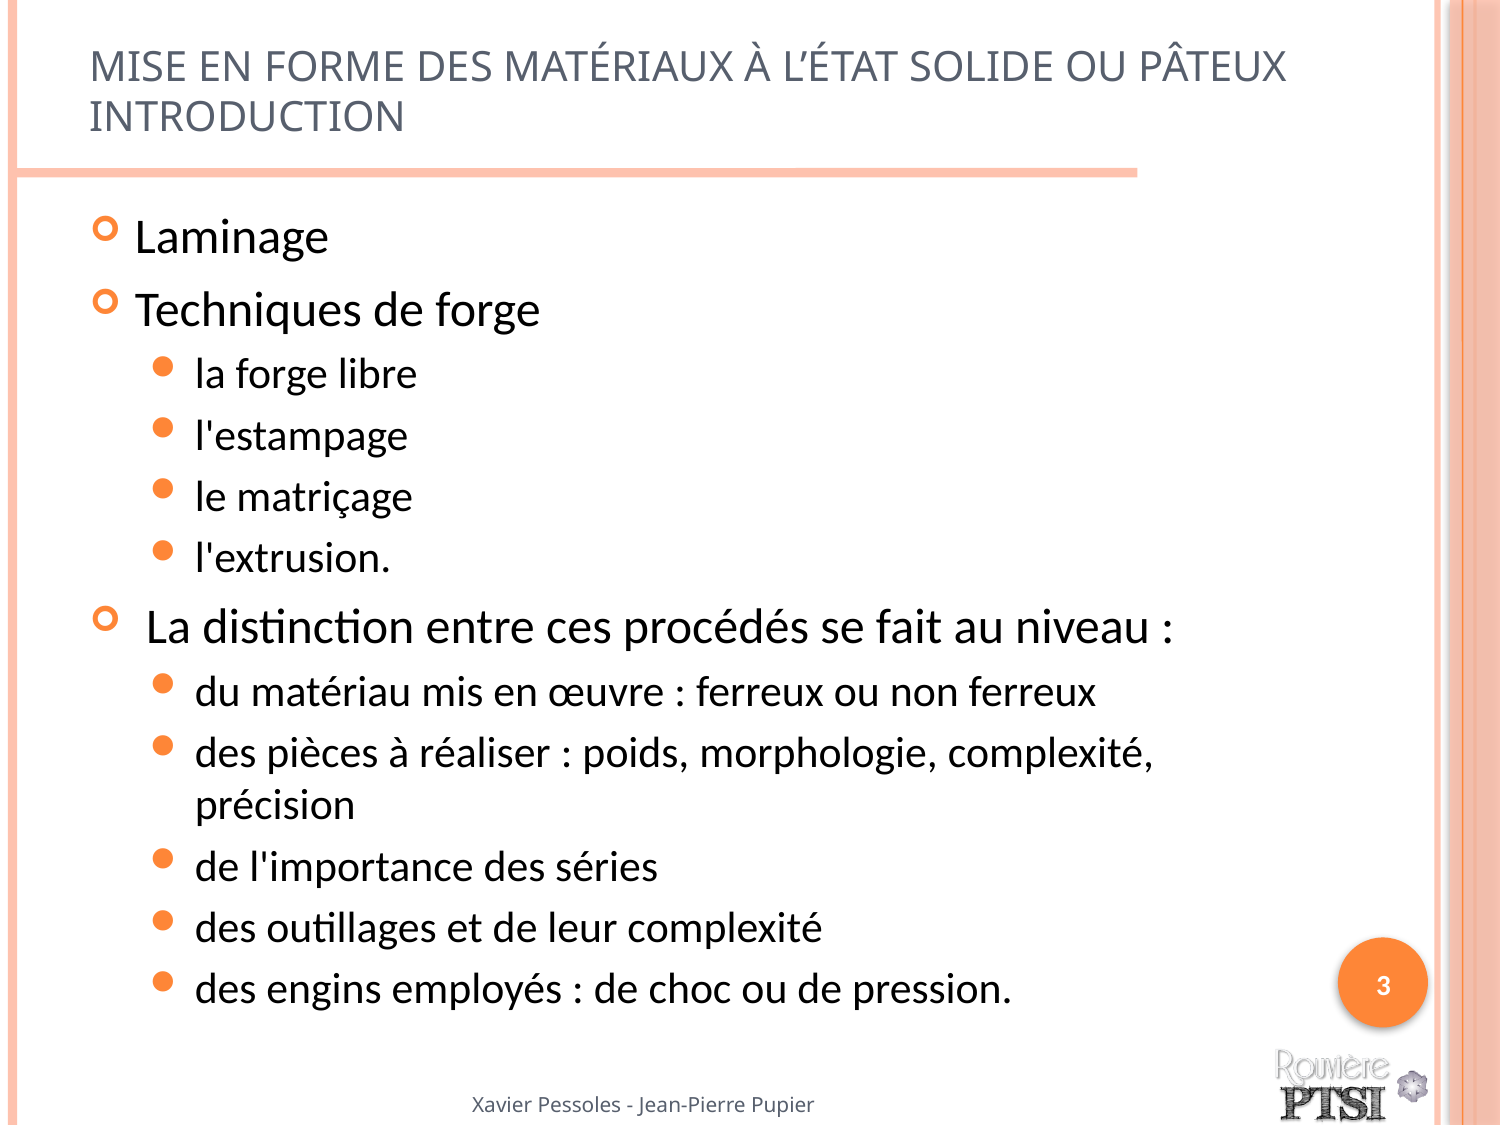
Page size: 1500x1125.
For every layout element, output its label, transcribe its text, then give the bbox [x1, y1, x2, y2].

picture [1274, 1048, 1428, 1125]
list Laminage Techniques de forge la forge libre l'estampage le matriçage l'extrusion. La distinction entre ces procédés se fait au niveau : du matériau mis en œuvre : ferreux ou non ferreux des pièces à réaliser : poids, morphologie, complexité, précision de l'importance des séries des outillages et de leur complexité des engins employés : de choc ou de pression. [75, 196, 1300, 1062]
title Mise en forme des matériaux à l’état solide ou pâteux Introduction [75, 19, 1424, 161]
slide_number 3 [1333, 940, 1434, 1027]
footer Xavier Pessoles - Jean-Pierre Pupier [12, 1086, 1275, 1125]
